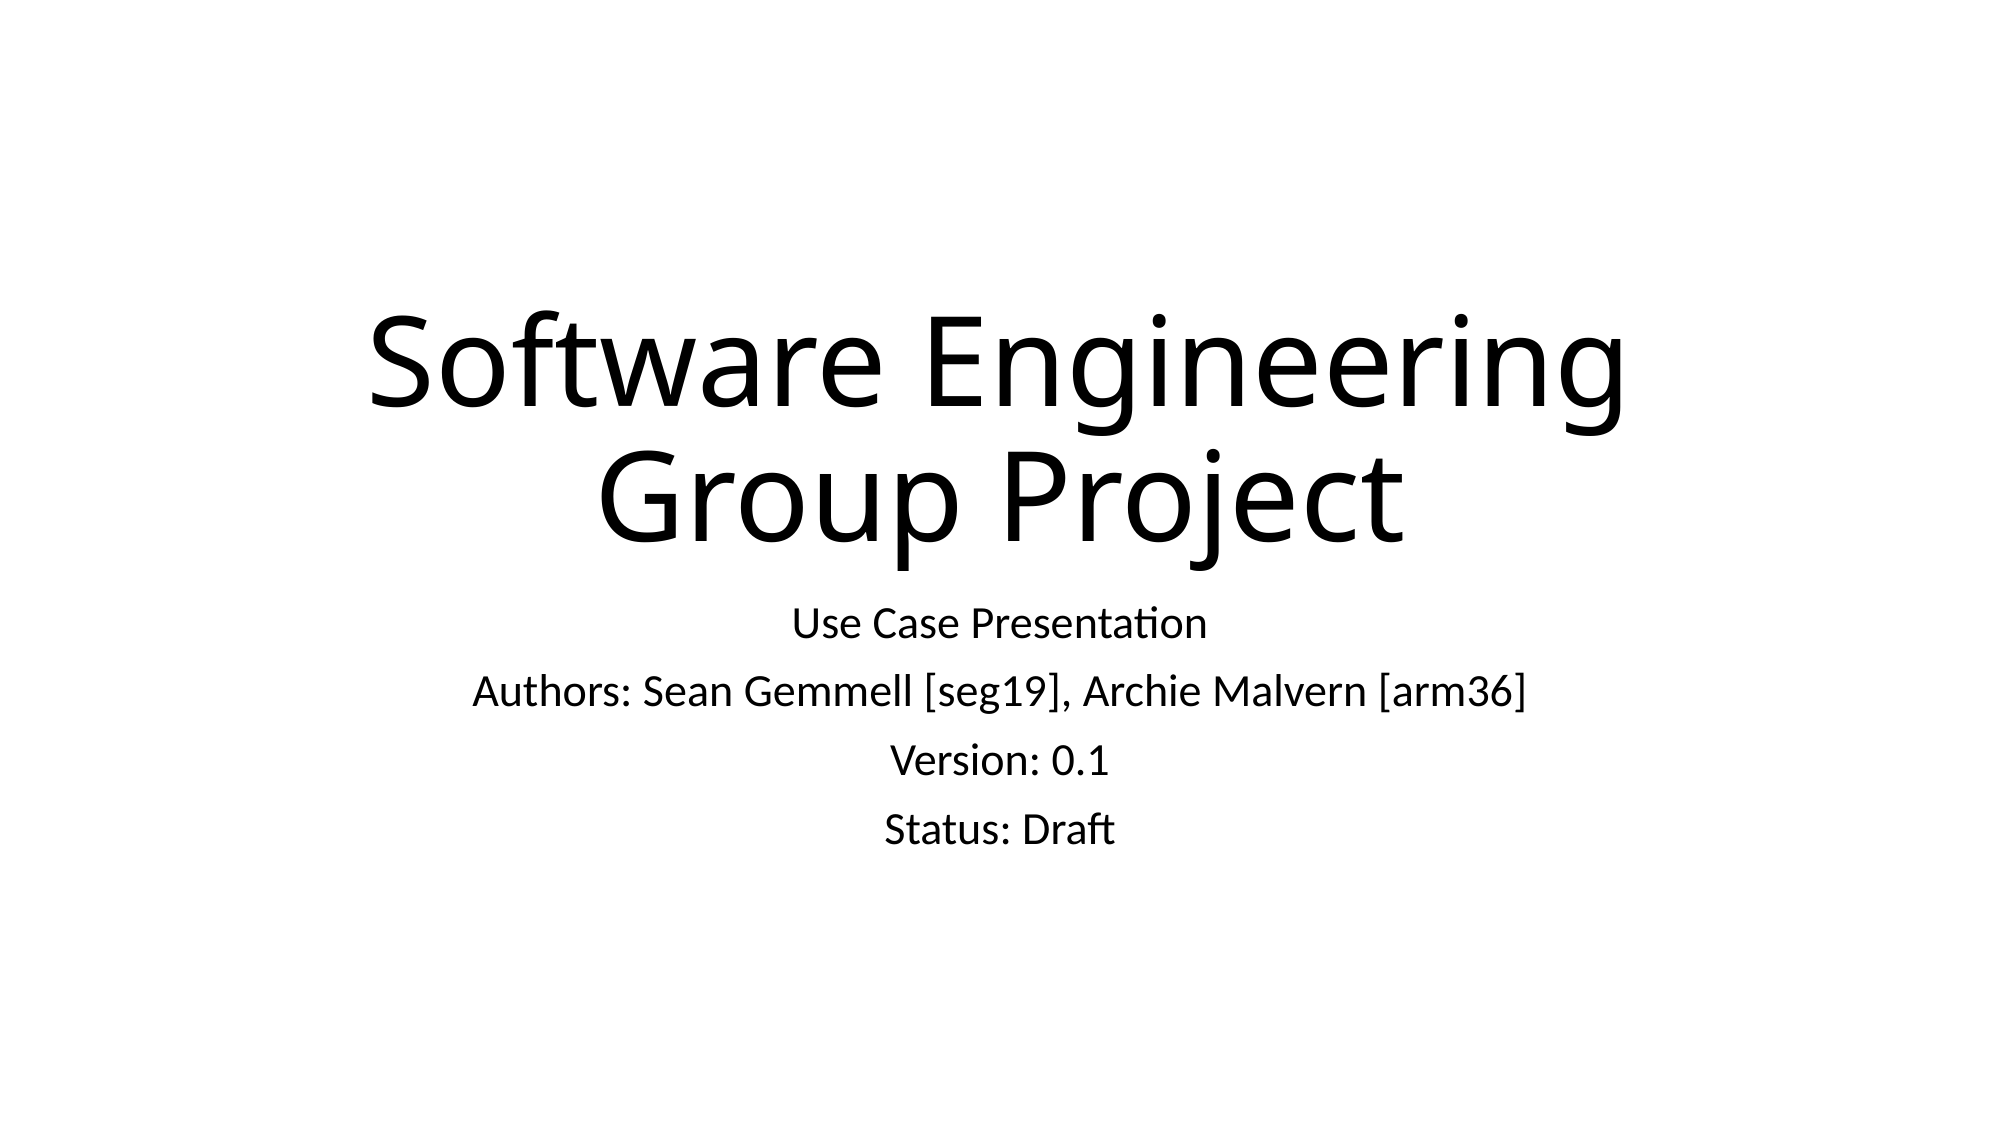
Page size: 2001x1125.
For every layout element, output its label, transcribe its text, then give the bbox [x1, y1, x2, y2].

subtitle Use Case Presentation Authors: Sean Gemmell [seg19], Archie Malvern [arm36] Version: 0.1 Status: Draft [249, 590, 1750, 863]
title Software Engineering Group Project [249, 184, 1750, 576]
